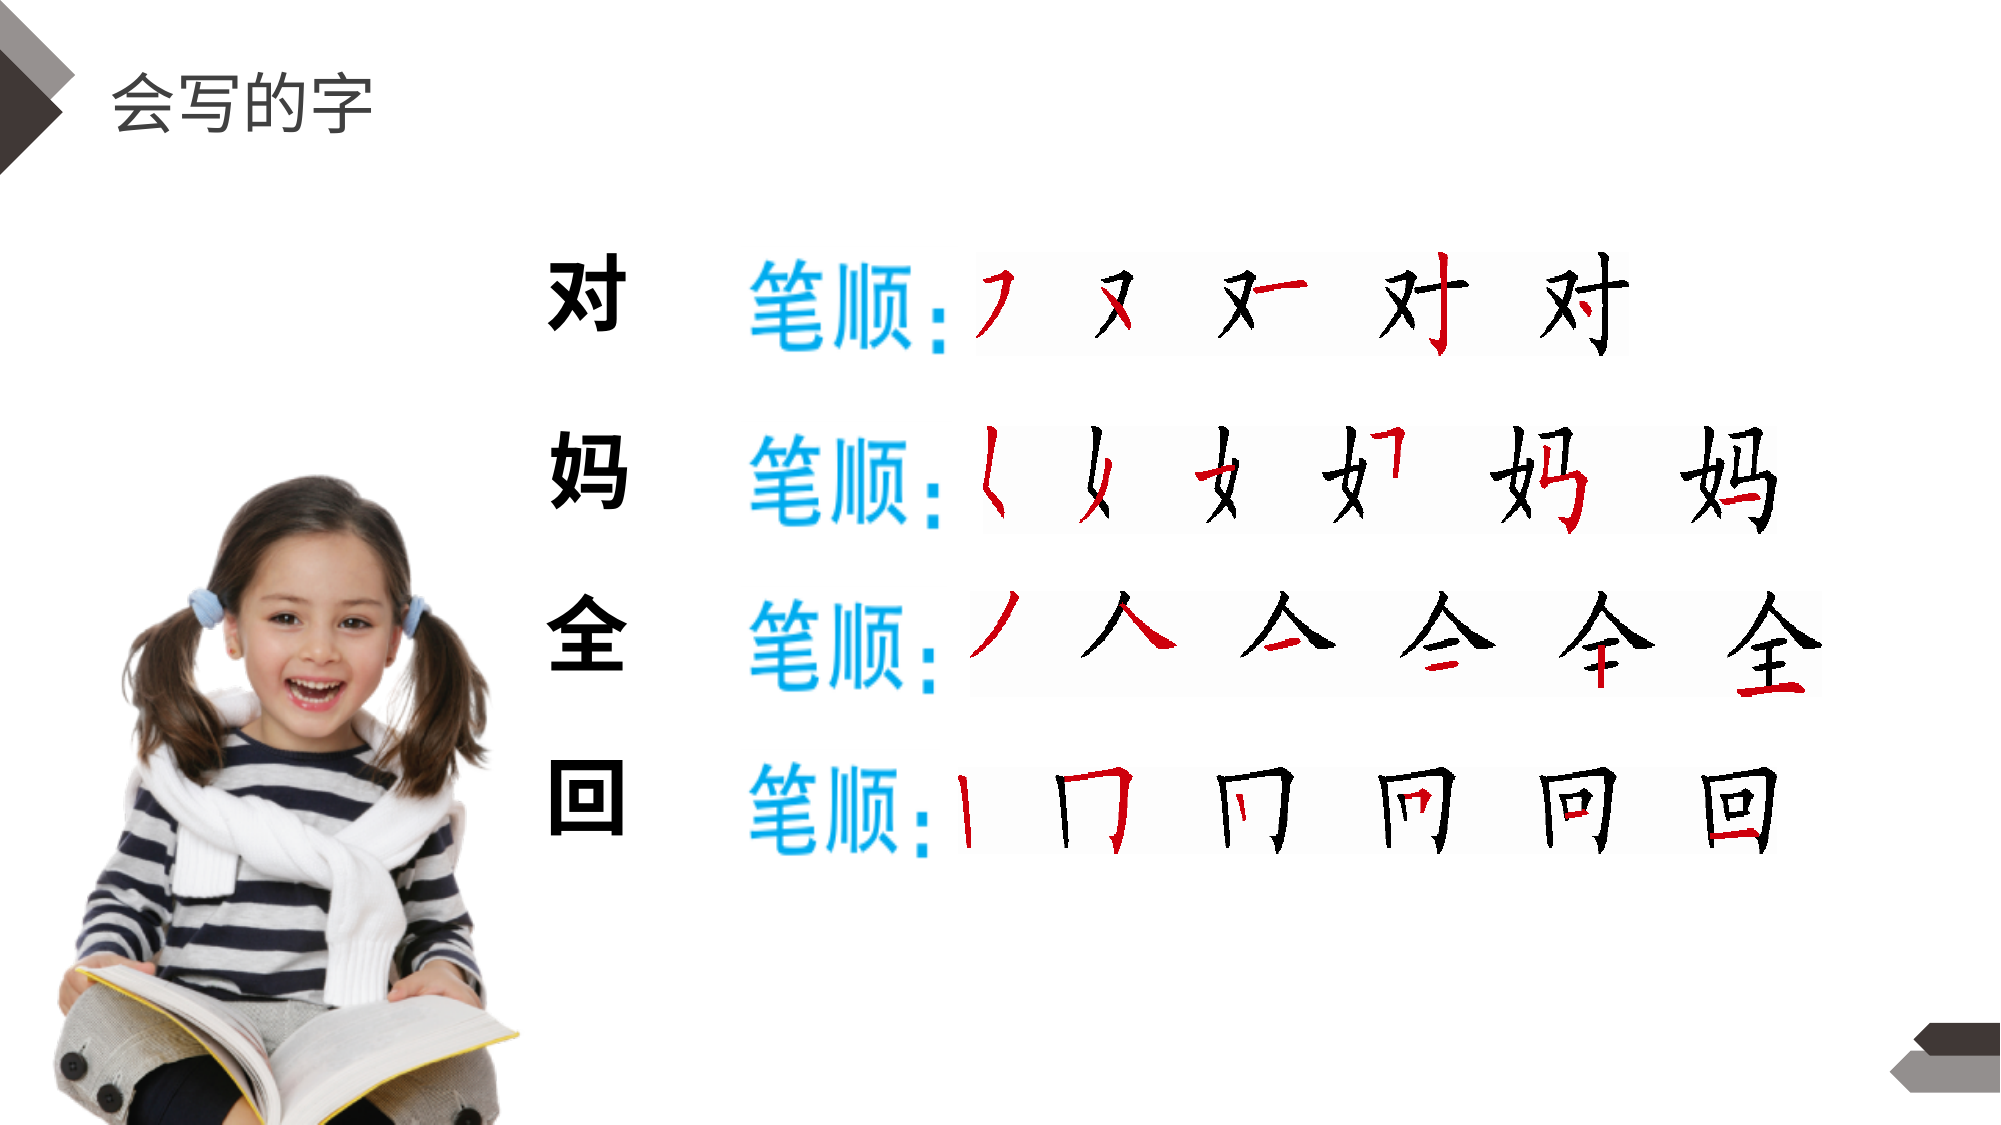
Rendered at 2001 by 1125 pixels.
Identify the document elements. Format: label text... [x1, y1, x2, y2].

text_box 对 [530, 234, 662, 350]
text_box 会写的字 [94, 54, 772, 150]
text_box 全 [531, 574, 662, 689]
text_box 回 [531, 738, 662, 853]
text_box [741, 748, 1777, 868]
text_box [741, 585, 1822, 704]
text_box 妈 [533, 412, 666, 527]
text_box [741, 244, 1629, 364]
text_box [741, 420, 1777, 539]
picture [33, 467, 531, 1125]
